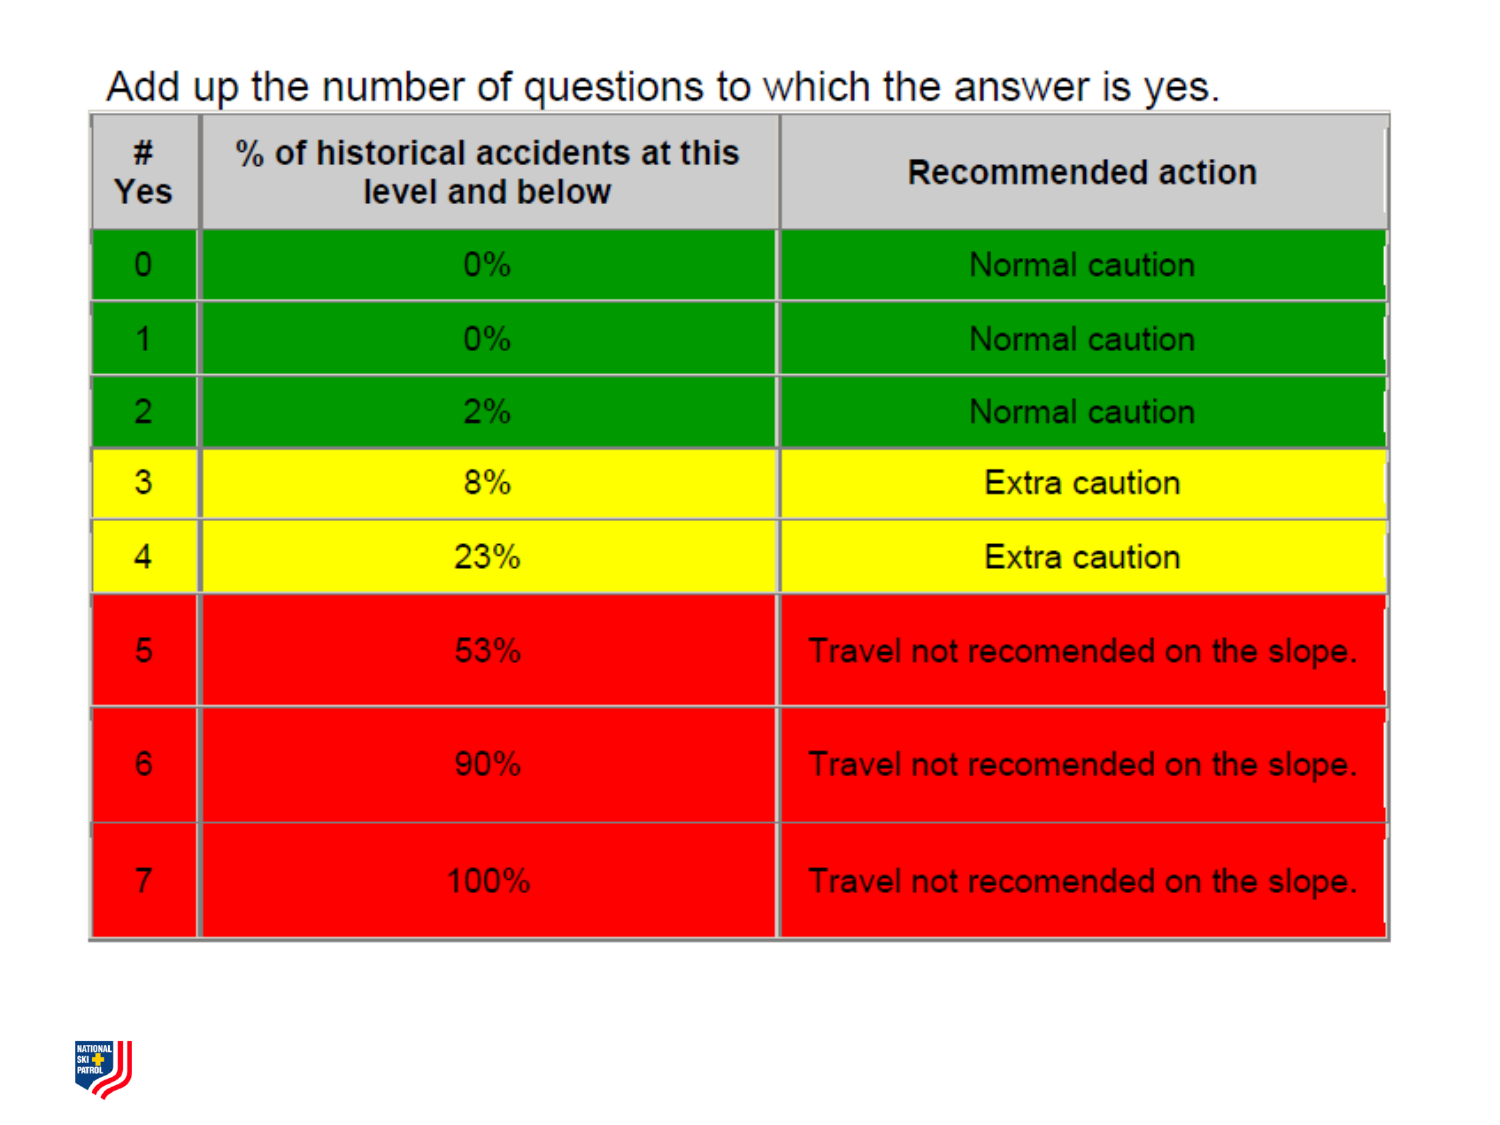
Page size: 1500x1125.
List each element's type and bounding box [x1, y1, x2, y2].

picture [75, 1039, 132, 1100]
picture [69, 57, 1401, 962]
